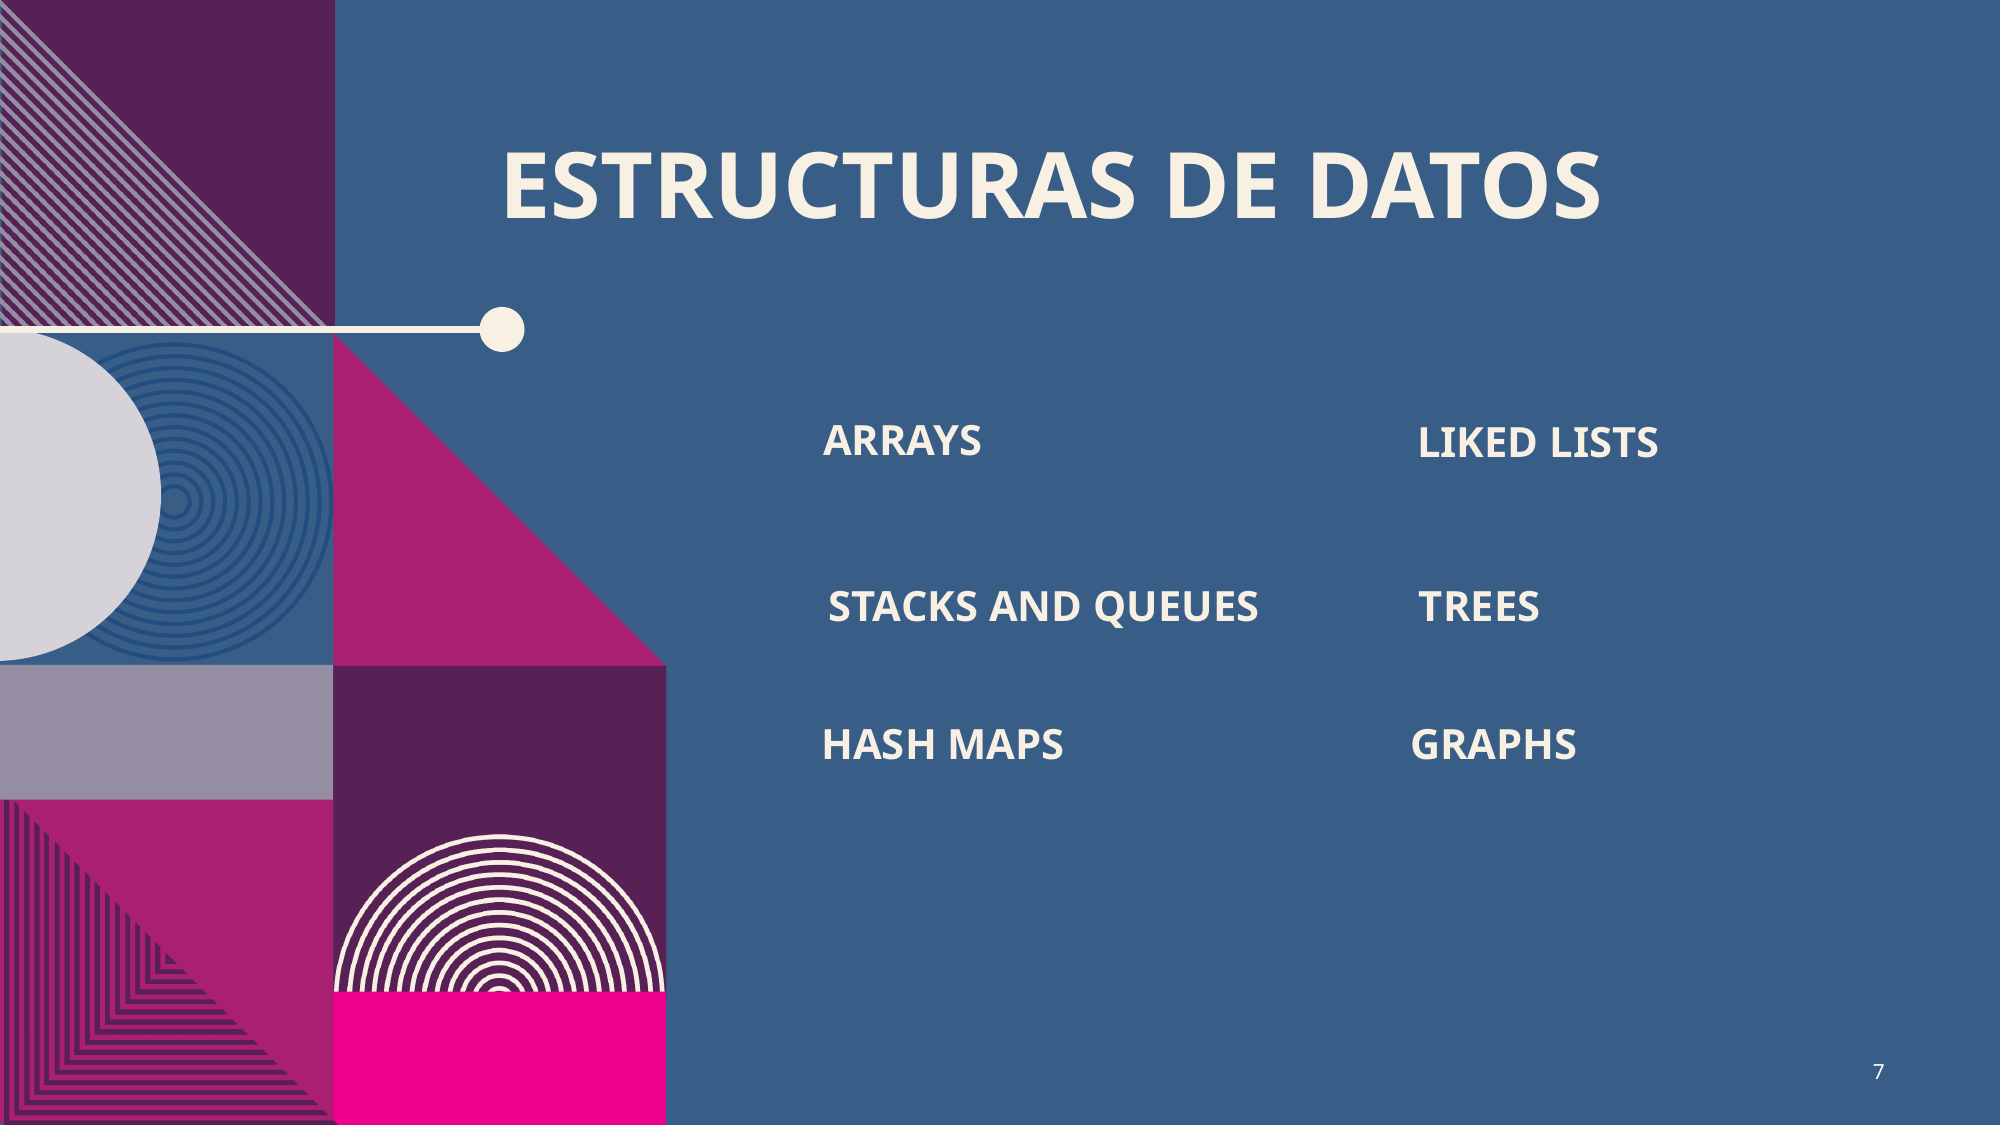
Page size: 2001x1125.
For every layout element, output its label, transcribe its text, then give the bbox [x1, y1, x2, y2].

list Liked Lists [1402, 408, 1928, 469]
picture [0, 0, 332, 326]
text_box Hash Maps [806, 710, 1332, 771]
list Arrays [808, 406, 1334, 467]
list Stacks and Queues [813, 572, 1339, 633]
title eStructuras de datos [484, 131, 1658, 350]
picture [4, 791, 665, 1125]
slide_number 7 [1824, 1042, 1900, 1103]
list trees [1403, 572, 1929, 633]
text_box Graphs [1395, 709, 1921, 770]
